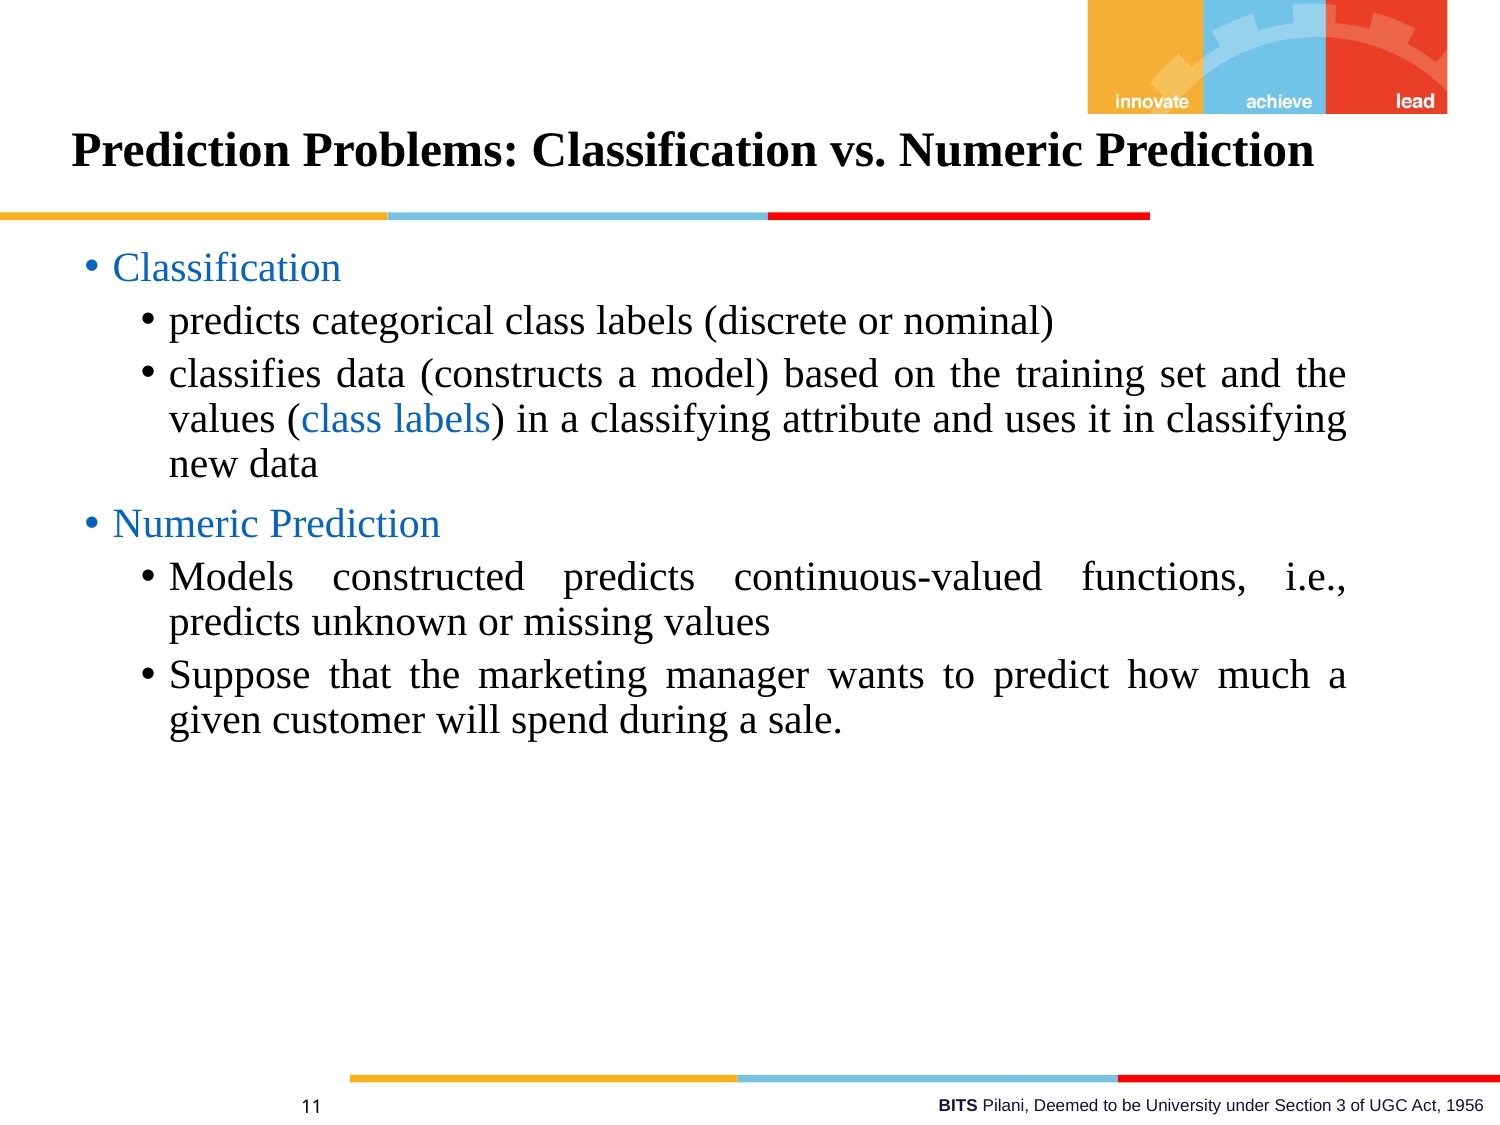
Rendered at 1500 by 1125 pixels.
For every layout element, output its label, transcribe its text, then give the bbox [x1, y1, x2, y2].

slide_number 11 [0, 1089, 338, 1125]
picture [1087, 0, 1448, 114]
list Classification predicts categorical class labels (discrete or nominal) classifies data (constructs a model) based on the training set and the values (class labels) in a classifying attribute and uses it in classifying new data Numeric Prediction Models constructed predicts continuous-valued functions, i.e., predicts unknown or missing values Suppose that the marketing manager wants to predict how much a given customer will spend during a sale. [69, 237, 1364, 952]
title Prediction Problems: Classification vs. Numeric Prediction [56, 99, 1406, 201]
